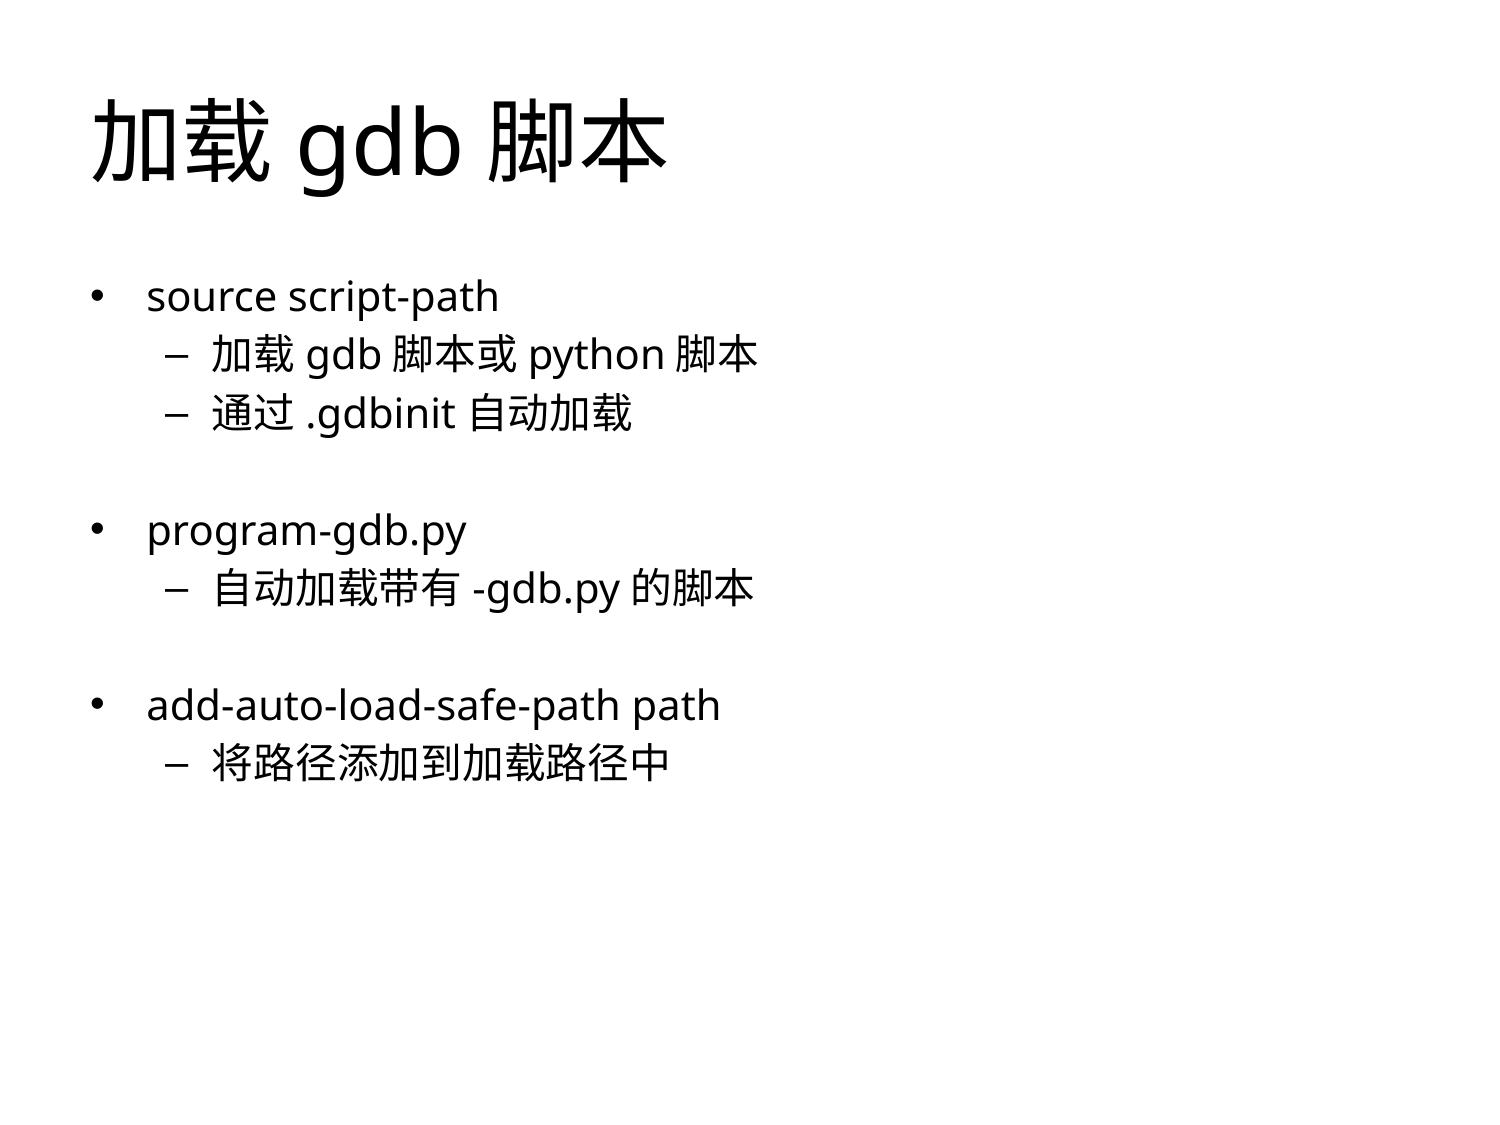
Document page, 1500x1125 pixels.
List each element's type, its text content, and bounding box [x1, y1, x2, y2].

title 加载gdb脚本 [74, 44, 1426, 233]
list source script-path 加载gdb脚本或python脚本 通过.gdbinit自动加载 program-gdb.py 自动加载带有-gdb.py的脚本 add-auto-load-safe-path path 将路径添加到加载路径中 [74, 262, 1426, 1006]
